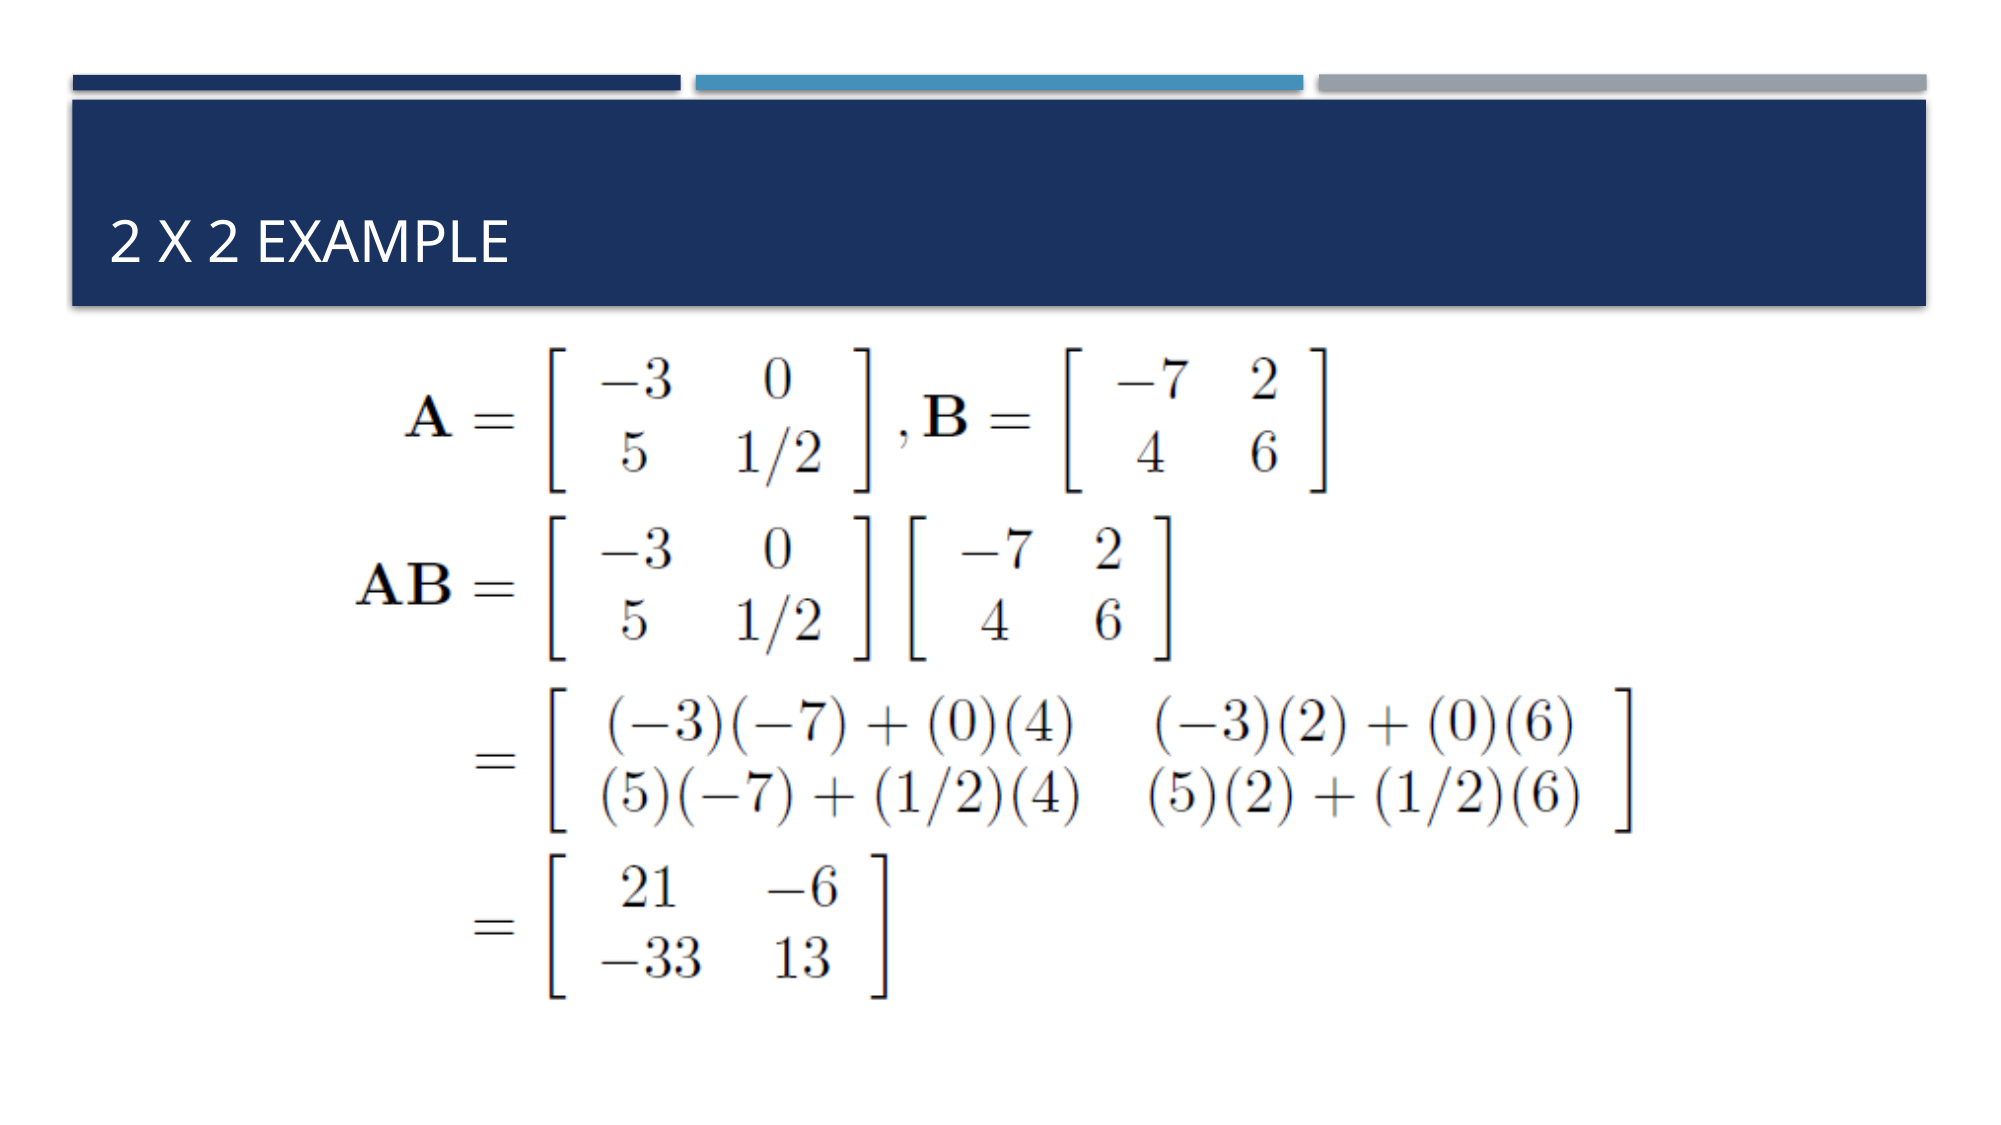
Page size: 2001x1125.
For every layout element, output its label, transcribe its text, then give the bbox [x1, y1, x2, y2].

title 2 x 2 Example [94, 119, 1904, 282]
picture [354, 342, 1644, 1006]
